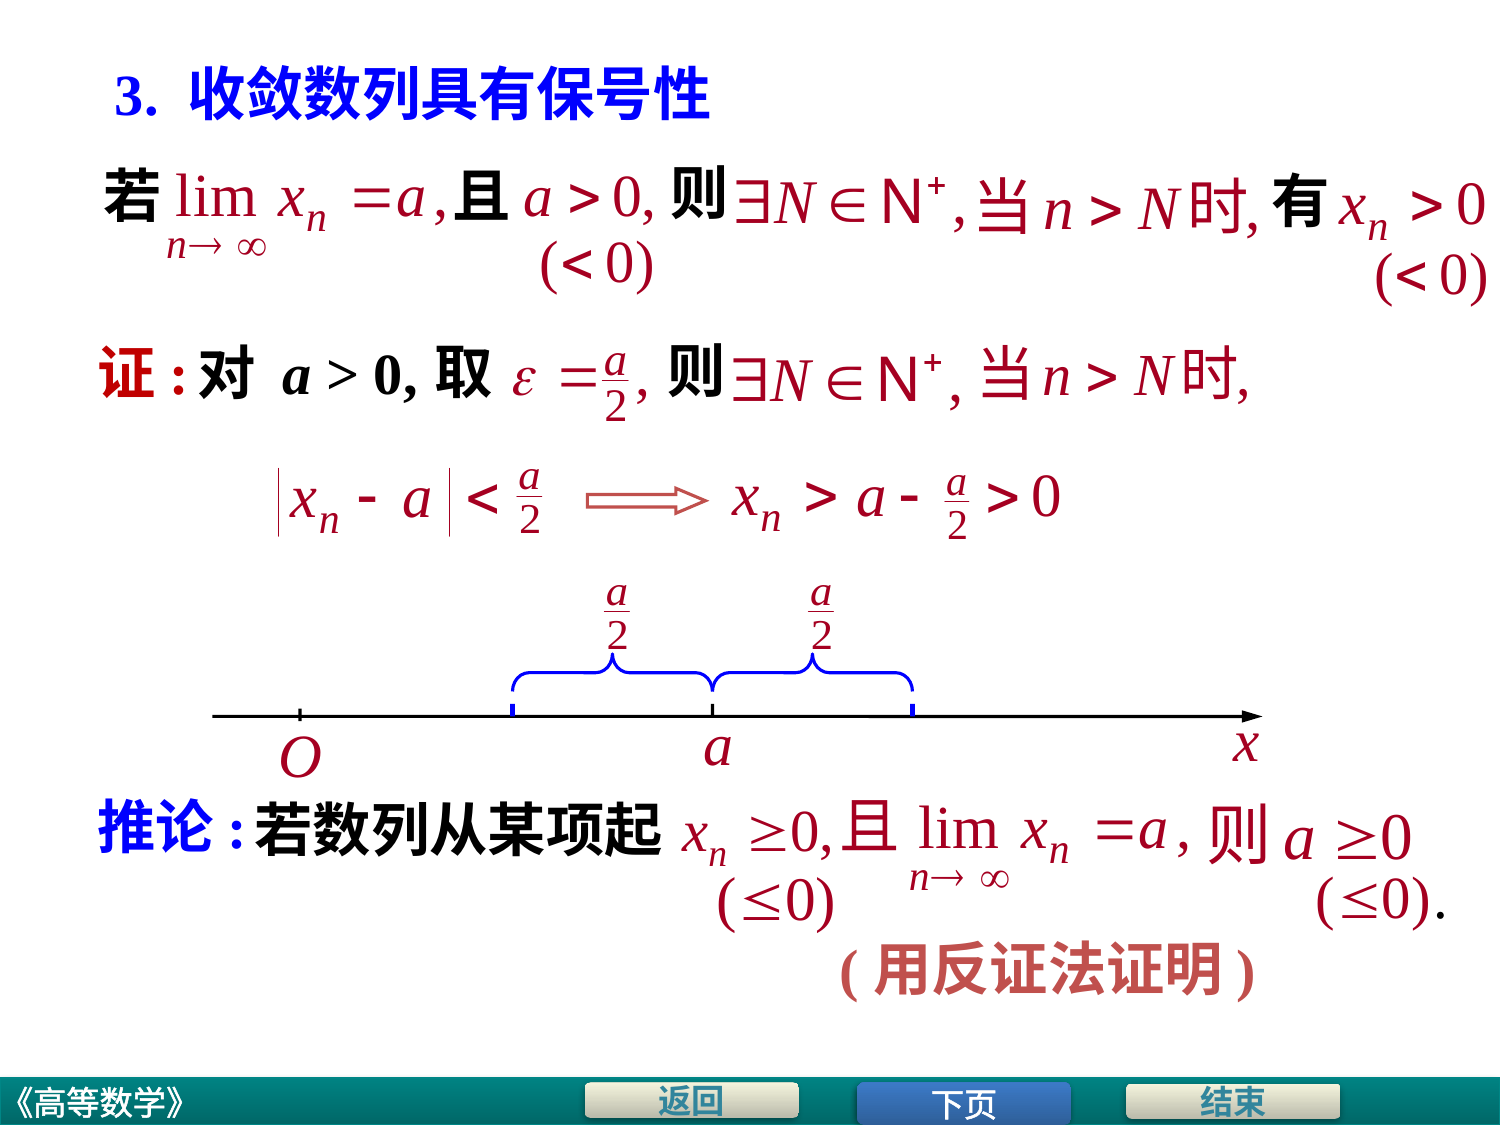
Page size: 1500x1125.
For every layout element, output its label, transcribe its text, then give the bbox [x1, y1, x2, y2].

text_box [853, 457, 1065, 544]
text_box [714, 870, 838, 938]
text_box 且 [438, 152, 526, 237]
text_box 若数列从某项起 [240, 785, 678, 871]
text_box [803, 567, 838, 654]
text_box 对 a > 0, [182, 328, 433, 414]
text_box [651, 326, 969, 424]
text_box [519, 168, 650, 230]
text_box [507, 334, 647, 427]
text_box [537, 235, 657, 301]
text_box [726, 462, 840, 536]
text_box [512, 653, 913, 717]
text_box 3. 收敛数列具有保号性 [99, 50, 975, 150]
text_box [272, 462, 501, 540]
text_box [599, 567, 634, 652]
text_box (用反证法证明) [825, 924, 1271, 1010]
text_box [676, 799, 833, 872]
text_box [512, 451, 546, 538]
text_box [1199, 792, 1418, 884]
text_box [277, 708, 328, 783]
text_box 取 [419, 327, 508, 413]
text_box 若 [89, 152, 177, 237]
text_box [837, 795, 1192, 905]
text_box 下页 [856, 1082, 1072, 1125]
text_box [978, 173, 1263, 248]
text_box 证: [82, 328, 182, 414]
text_box 推论: [82, 783, 263, 868]
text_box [1333, 171, 1488, 245]
text_box 有 [1256, 157, 1345, 242]
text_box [1313, 871, 1448, 937]
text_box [1371, 247, 1491, 313]
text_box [982, 341, 1252, 414]
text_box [162, 163, 451, 272]
text_box [587, 488, 706, 514]
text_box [212, 703, 1263, 771]
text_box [655, 148, 972, 247]
